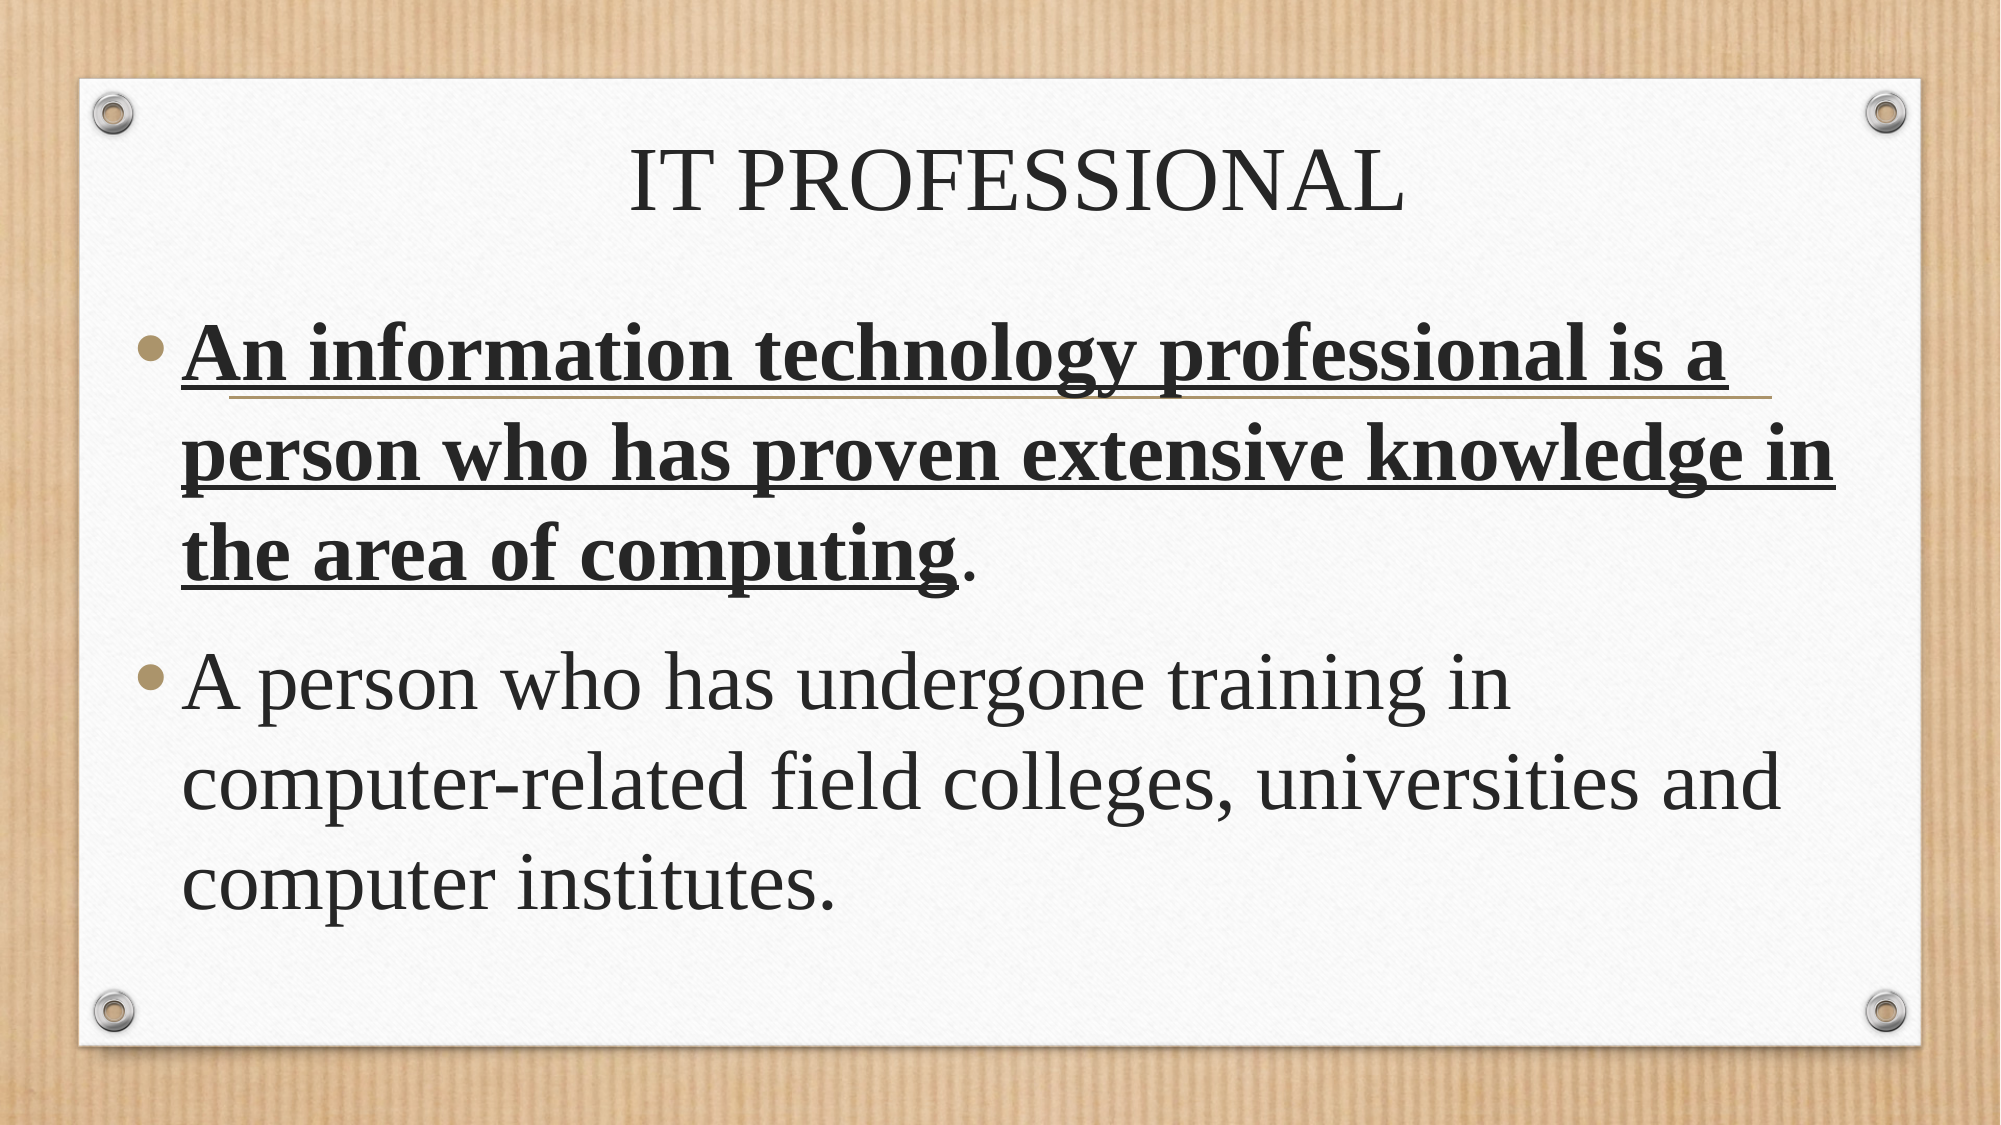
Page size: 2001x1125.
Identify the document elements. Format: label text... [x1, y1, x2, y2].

picture [0, 0, 2001, 1125]
list An information technology professional is a person who has proven extensive knowledge in the area of computing. A person who has undergone training in computer-related field colleges, universities and computer institutes. [119, 289, 1887, 1040]
title IT PROFESSIONAL [228, 97, 1811, 251]
